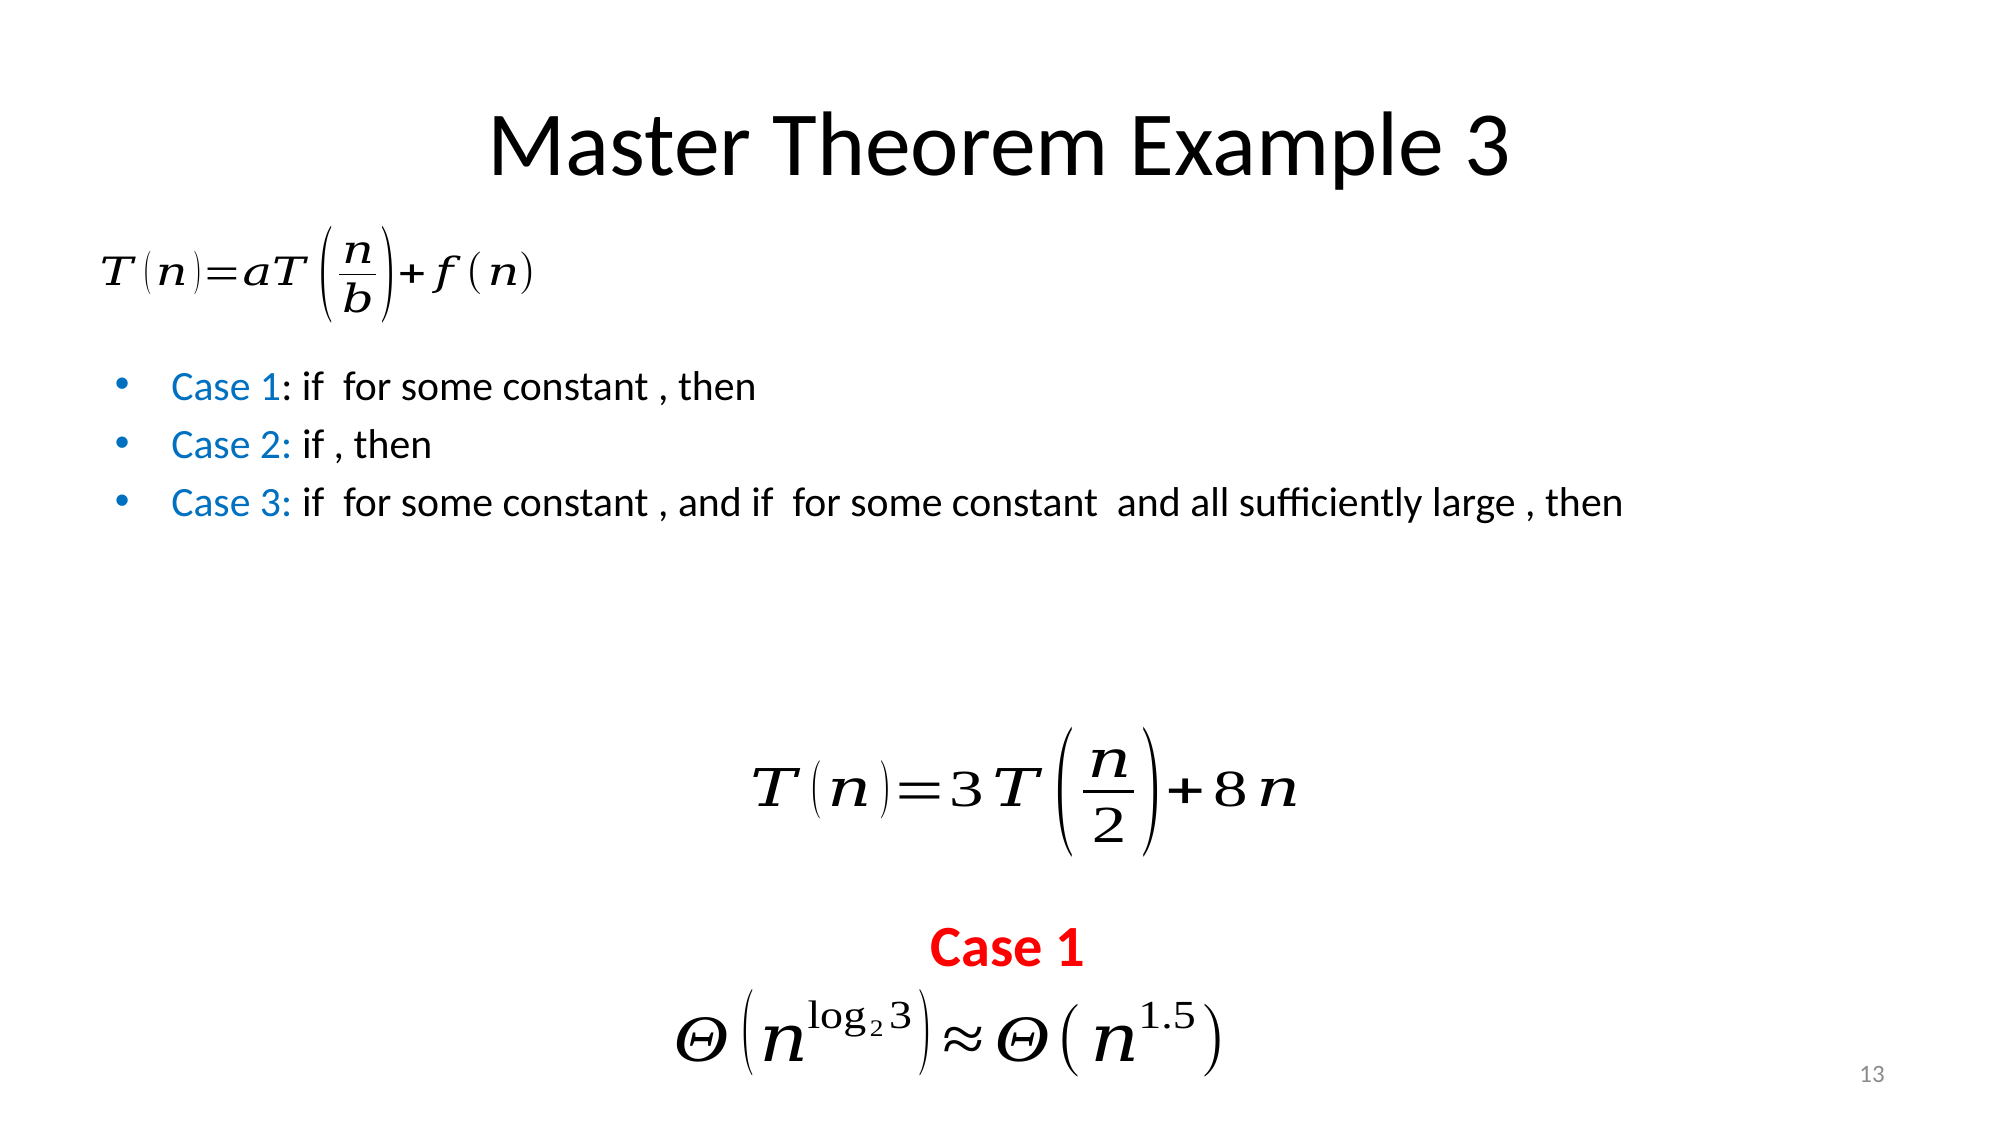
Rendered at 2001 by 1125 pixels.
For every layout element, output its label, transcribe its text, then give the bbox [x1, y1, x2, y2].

title Master Theorem Example 3 [99, 45, 1900, 233]
slide_number 13 [1433, 1042, 1900, 1103]
text_box Case 1 [916, 900, 1101, 986]
